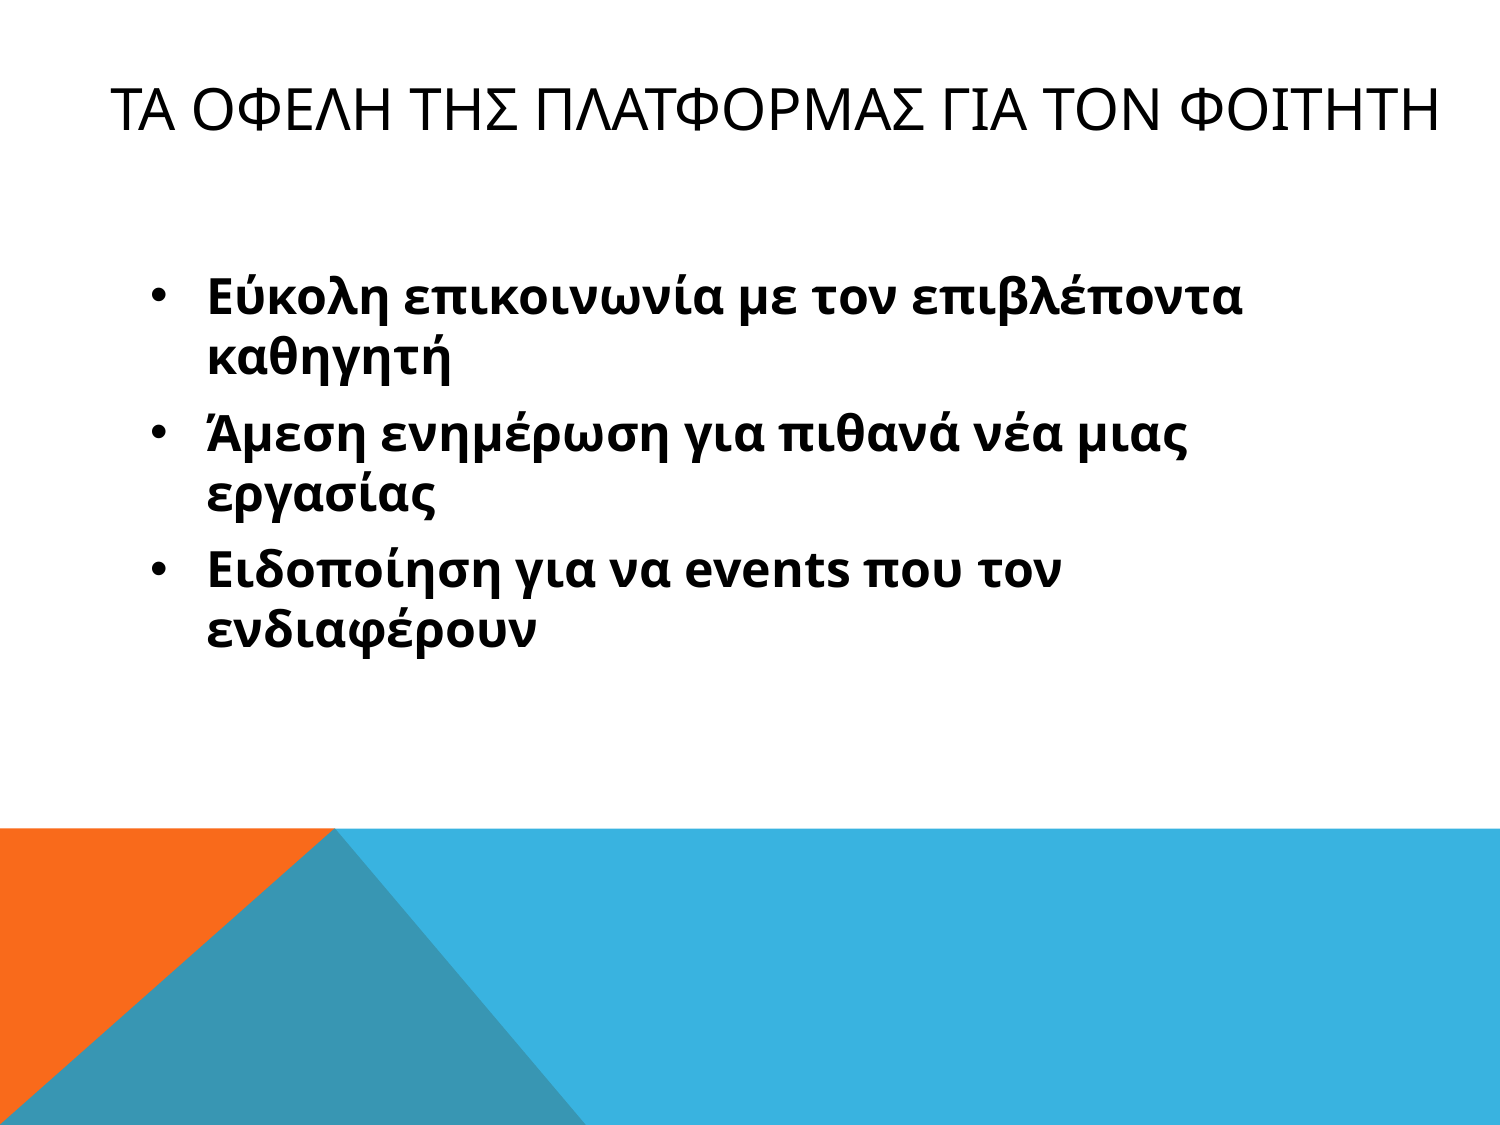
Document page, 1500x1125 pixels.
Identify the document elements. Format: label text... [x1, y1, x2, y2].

title Τα οφελη τΗσ Πλατφορμασ για τον Φοιτητη [95, 62, 1496, 153]
list Εύκολη επικοινωνία με τον επιβλέποντα καθηγητή Άμεση ενημέρωση για πιθανά νέα μιας εργασίας Ειδοποίηση για να events που τον ενδιαφέρουν [135, 180, 1369, 768]
